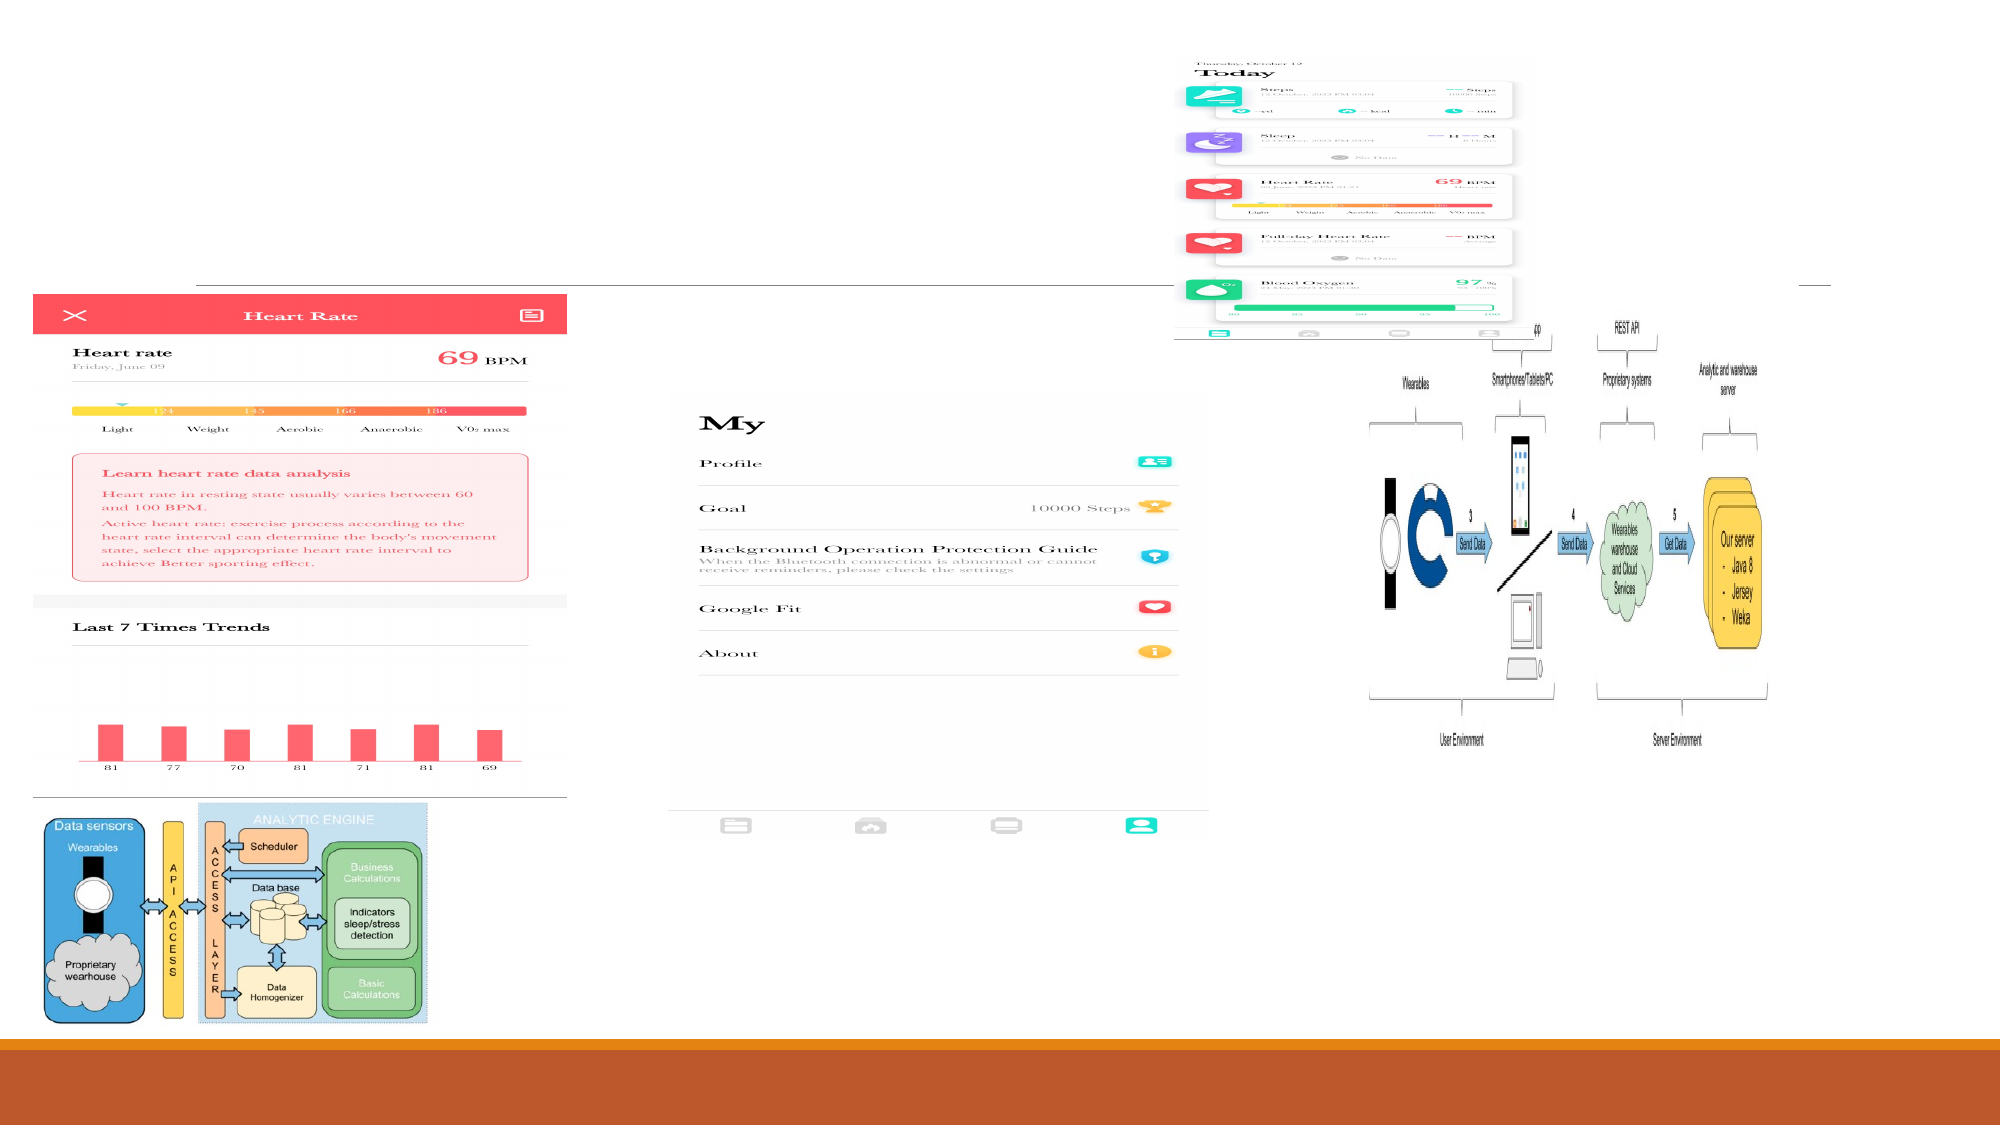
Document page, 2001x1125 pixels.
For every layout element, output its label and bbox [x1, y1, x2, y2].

picture [1173, 53, 1799, 776]
picture [667, 393, 1210, 841]
list [0, 774, 460, 1036]
picture [32, 294, 567, 799]
